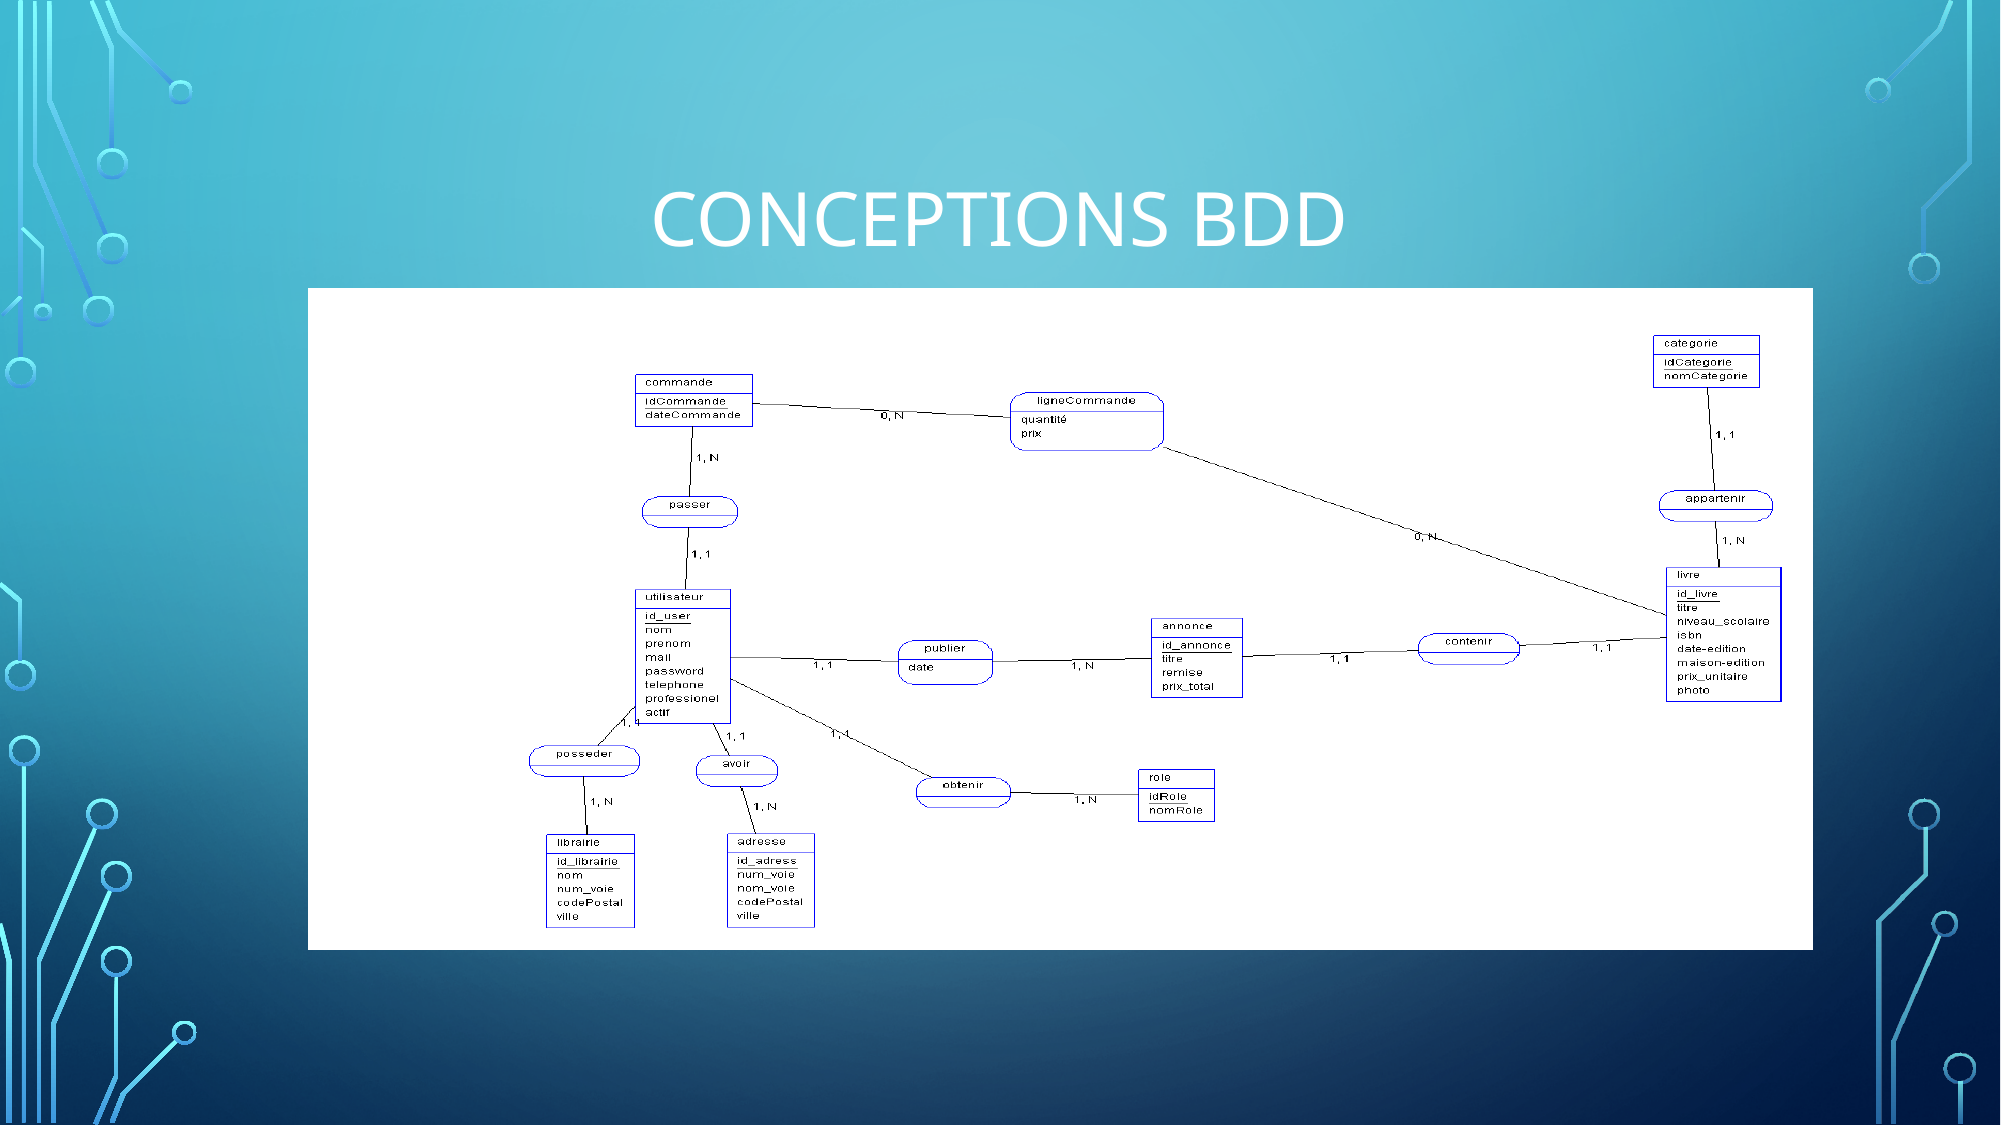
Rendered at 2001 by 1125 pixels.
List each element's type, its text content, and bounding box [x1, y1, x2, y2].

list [308, 288, 1813, 951]
title Conceptions BDD [187, 101, 1813, 344]
